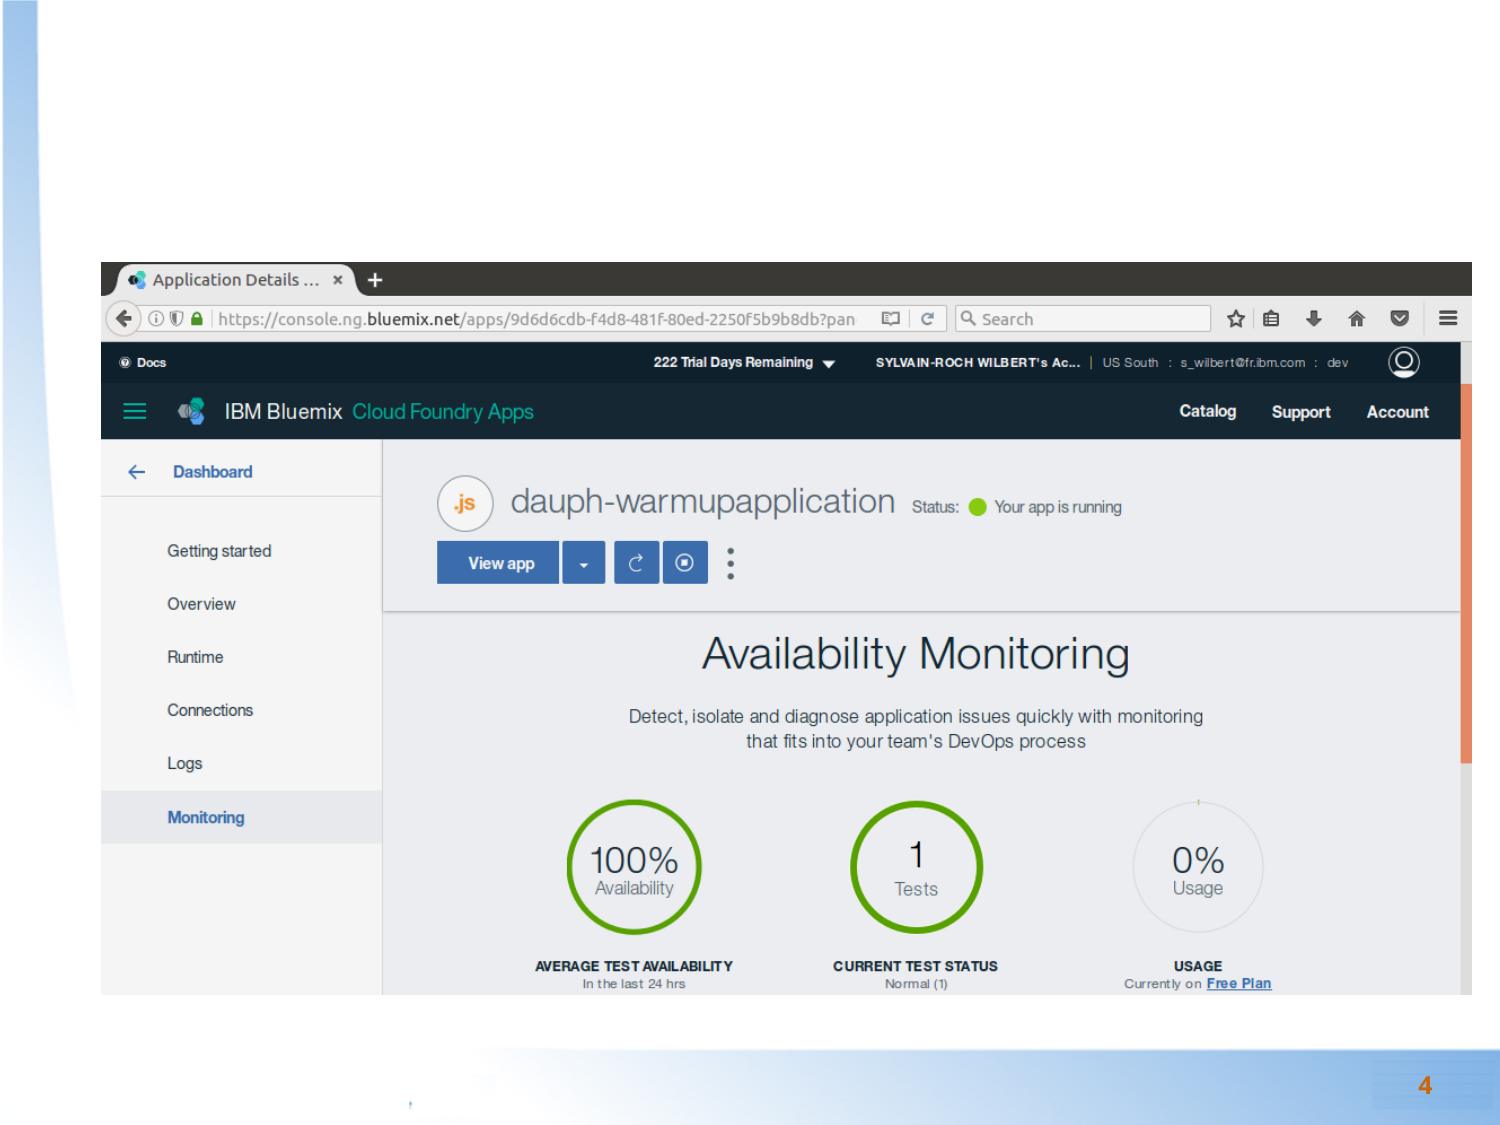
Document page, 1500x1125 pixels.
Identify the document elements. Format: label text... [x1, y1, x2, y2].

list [100, 262, 1472, 996]
picture [0, 0, 1500, 1125]
slide_number 4 [1394, 1058, 1500, 1112]
